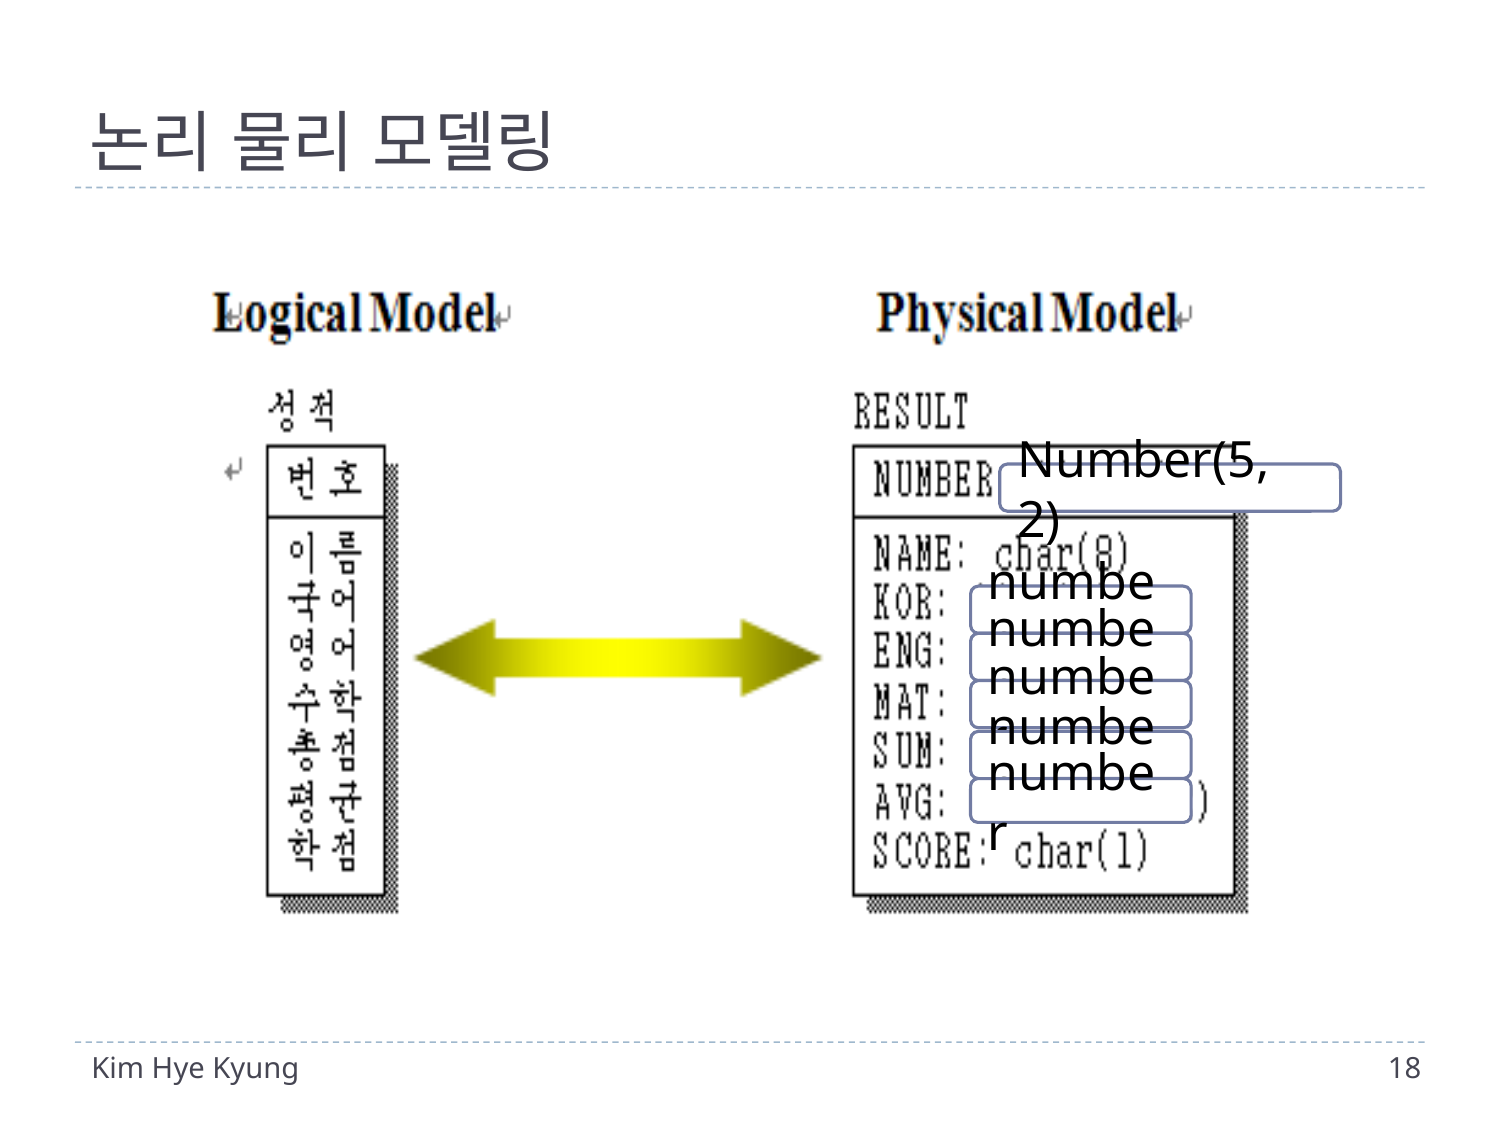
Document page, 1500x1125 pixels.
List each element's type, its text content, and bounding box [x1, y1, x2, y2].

text_box Number(5, 2) [1323, 462, 1343, 513]
title 논리 물리 모델링 [75, 24, 1425, 188]
slide_number 18 [1298, 1041, 1483, 1102]
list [135, 255, 1318, 953]
